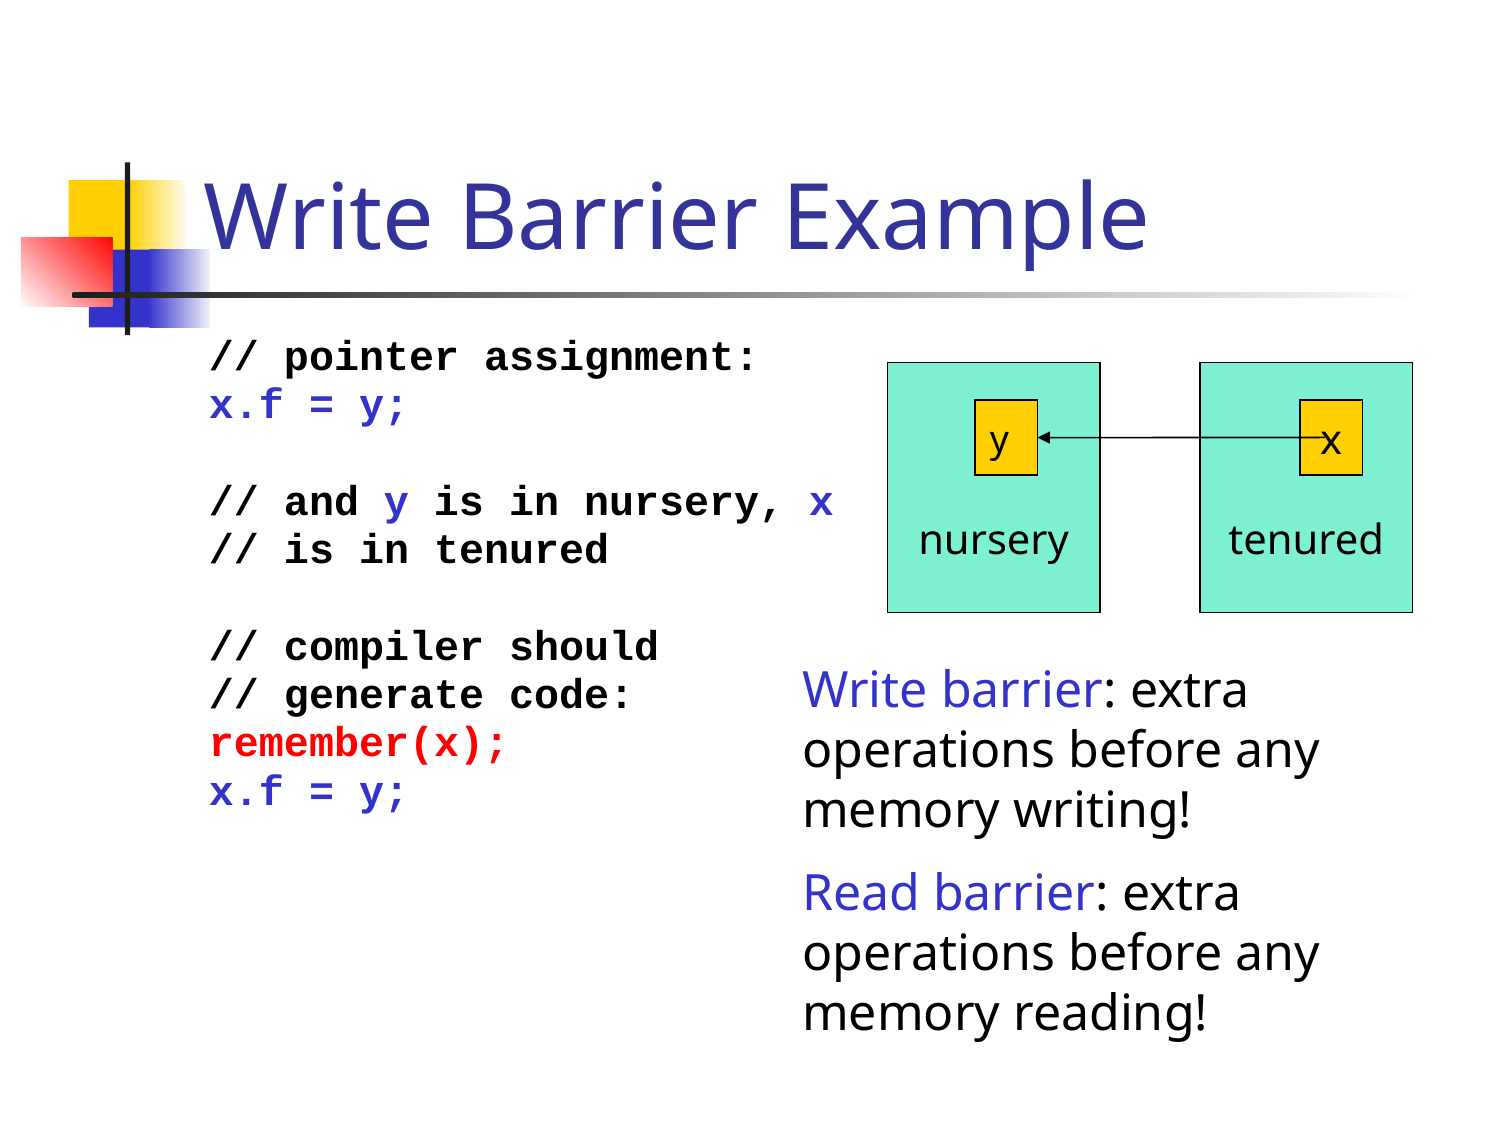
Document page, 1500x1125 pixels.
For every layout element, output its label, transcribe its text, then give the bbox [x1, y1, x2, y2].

text_box [1037, 431, 1325, 444]
text_box x [1299, 399, 1363, 475]
text_box Write barrier: extra operations before any memory writing! [787, 649, 1428, 845]
text_box tenured [1199, 362, 1413, 613]
title Write Barrier Example [188, 35, 1468, 275]
list // pointer assignment: x.f = y; // and y is in nursery, x // is in tenured // compiler should // generate code: remember(x); x.f = y; [193, 331, 850, 1006]
text_box nursery [887, 362, 1100, 613]
text_box Read barrier: extra operations before any memory reading! [787, 853, 1428, 1048]
text_box y [974, 399, 1038, 475]
